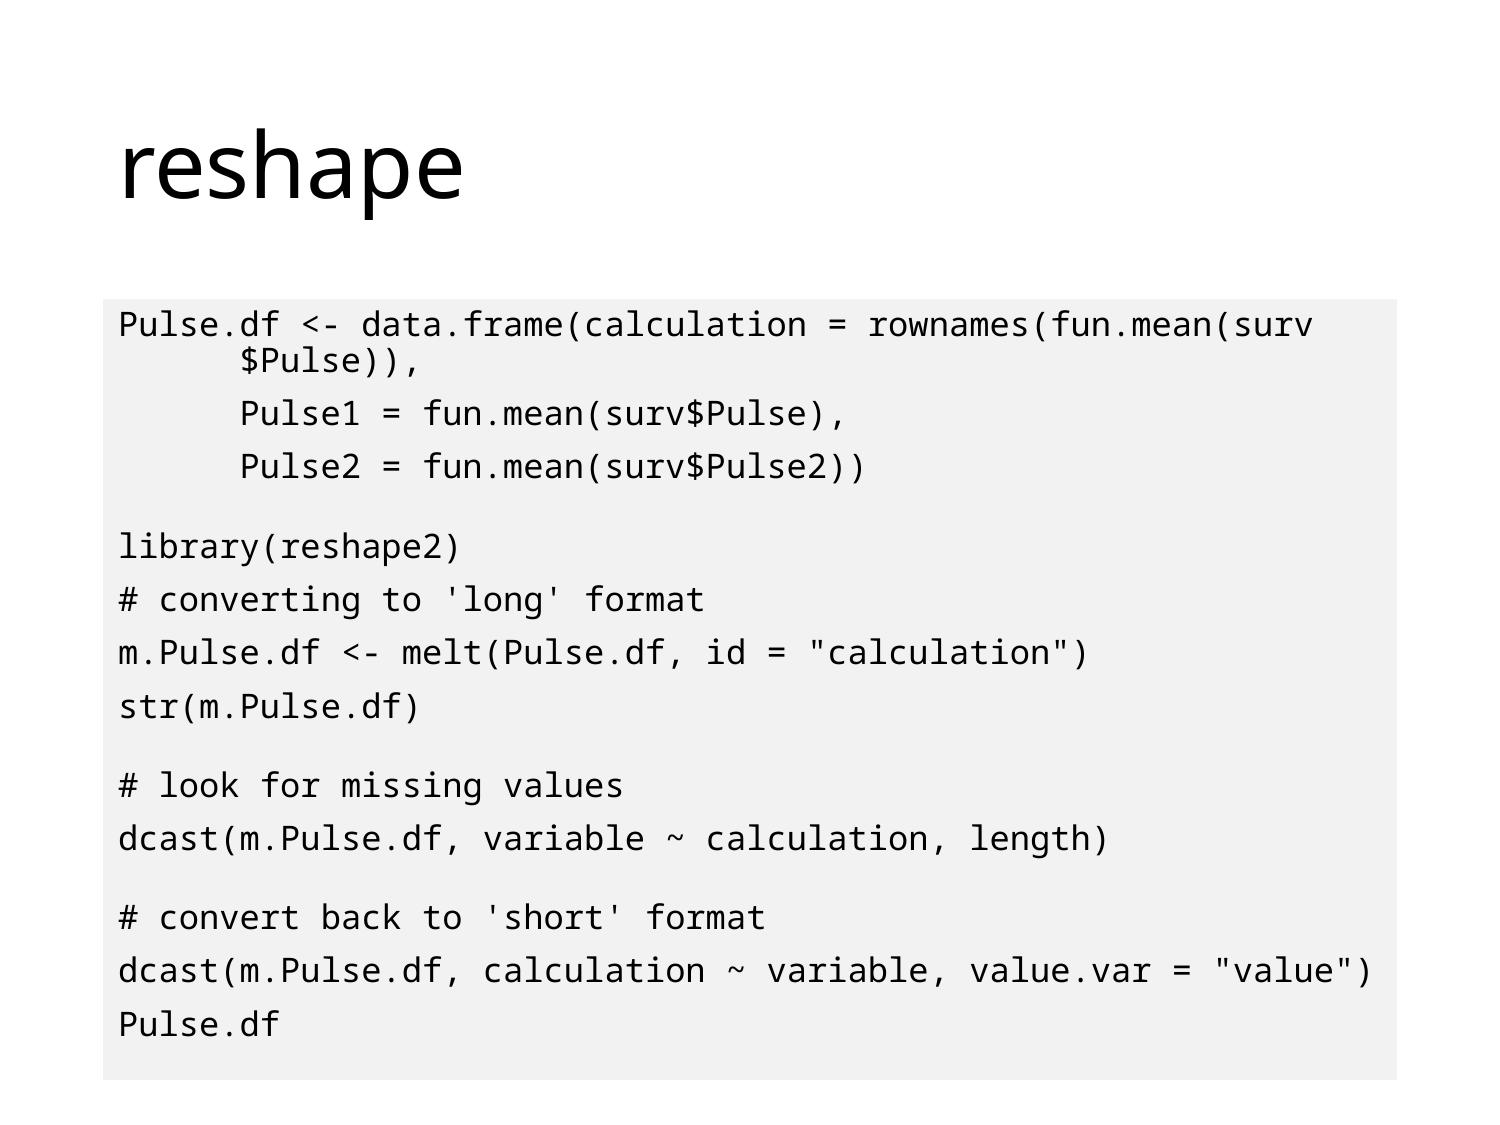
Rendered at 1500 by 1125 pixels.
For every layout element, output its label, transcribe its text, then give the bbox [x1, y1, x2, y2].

list Pulse.df <- data.frame(calculation = rownames(fun.mean(surv $Pulse)), Pulse1 = fun.mean(surv$Pulse), Pulse2 = fun.mean(surv$Pulse2)) library(reshape2) # converting to 'long' format m.Pulse.df <- melt(Pulse.df, id = "calculation") str(m.Pulse.df) # look for missing values dcast(m.Pulse.df, variable ~ calculation, length) # convert back to 'short' format dcast(m.Pulse.df, calculation ~ variable, value.var = "value") Pulse.df [103, 299, 1397, 1081]
title reshape [103, 59, 1397, 278]
